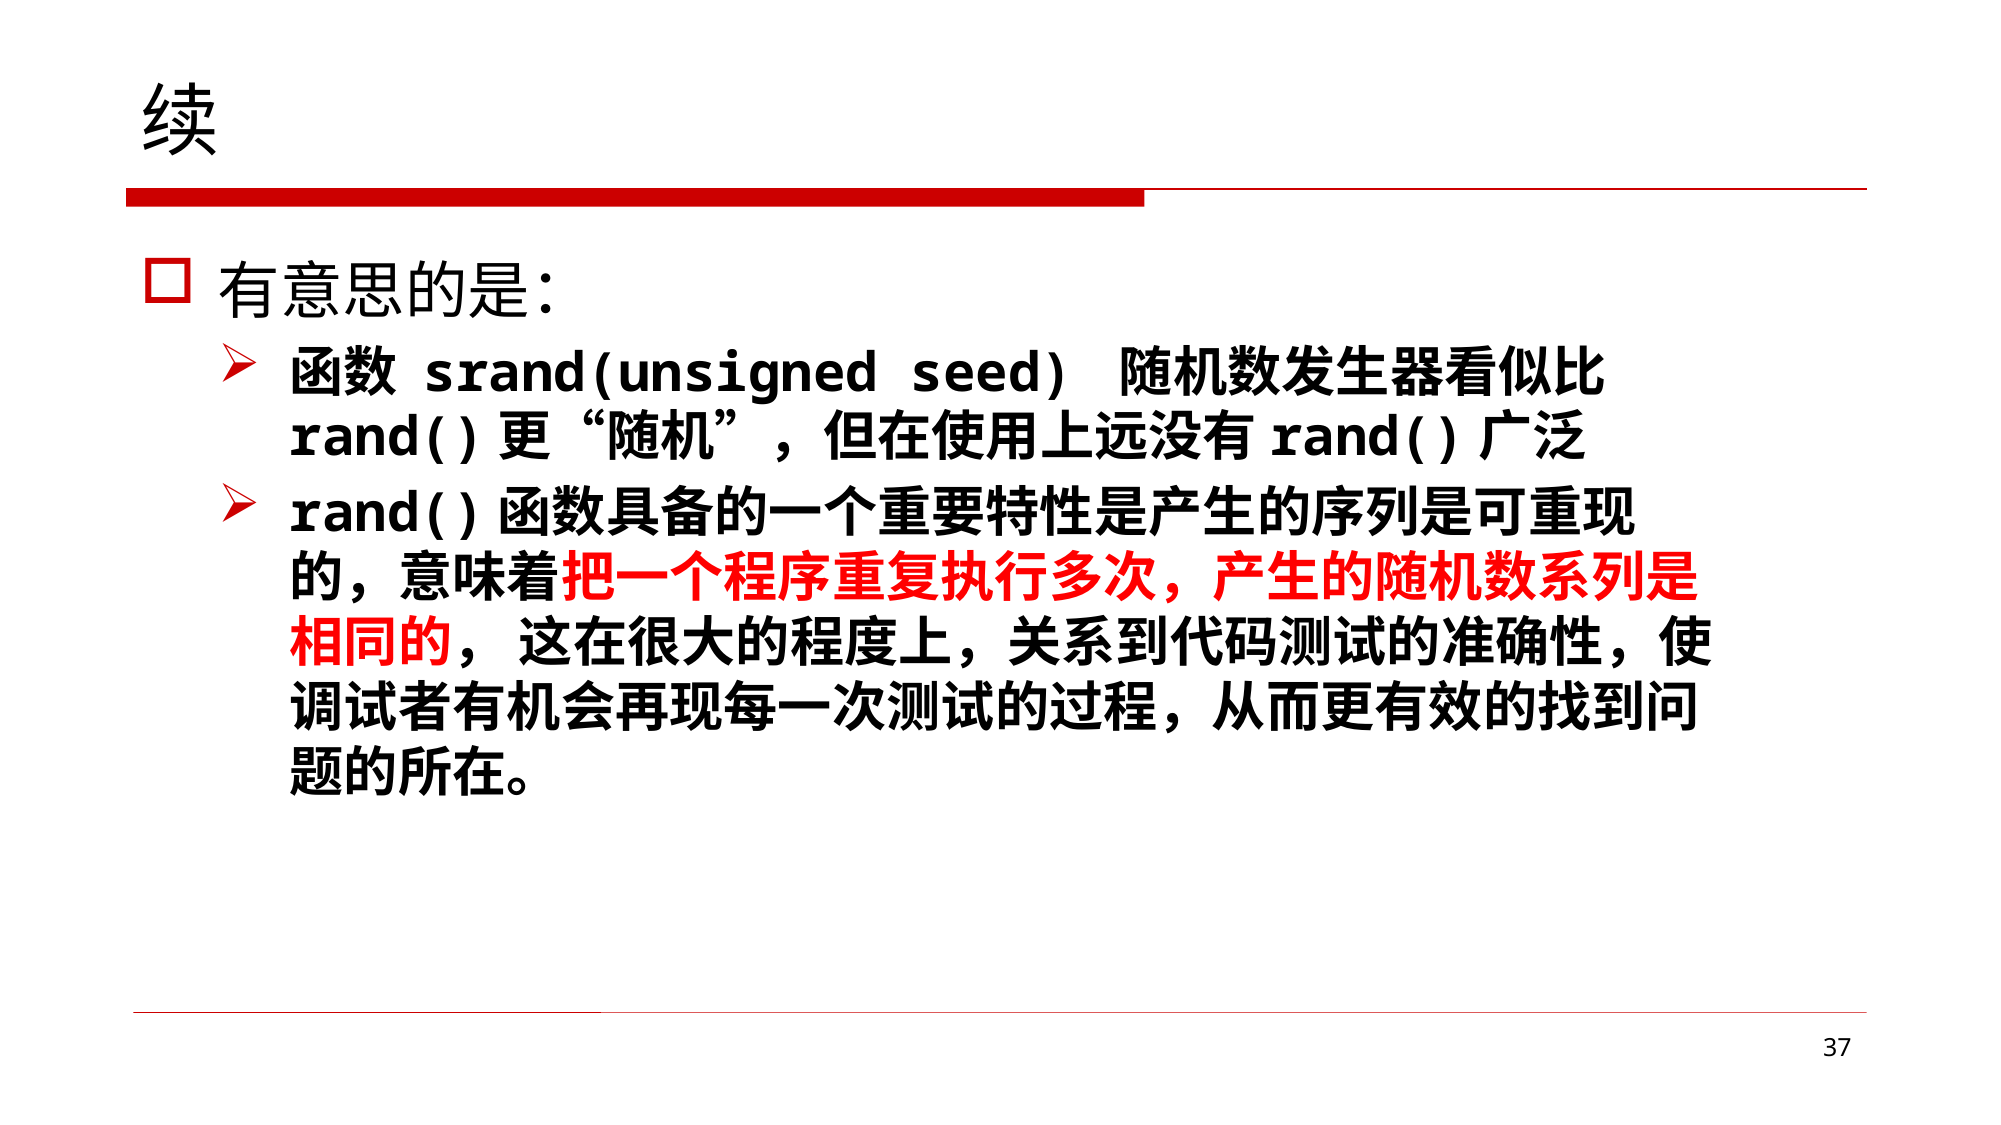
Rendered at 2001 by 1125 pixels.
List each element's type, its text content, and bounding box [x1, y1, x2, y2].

title 续 [125, 49, 1751, 173]
slide_number 37 [1433, 1024, 1867, 1103]
list 有意思的是： 函数 srand(unsigned seed) 随机数发生器看似比rand()更“随机”，但在使用上远没有rand()广泛 rand()函数具备的一个重要特性是产生的序列是可重现的，意味着把一个程序重复执行多次，产生的随机数系列是相同的， 这在很大的程度上，关系到代码测试的准确性，使调试者有机会再现每一次测试的过程，从而更有效的找到问题的所在。 [125, 243, 1732, 1022]
